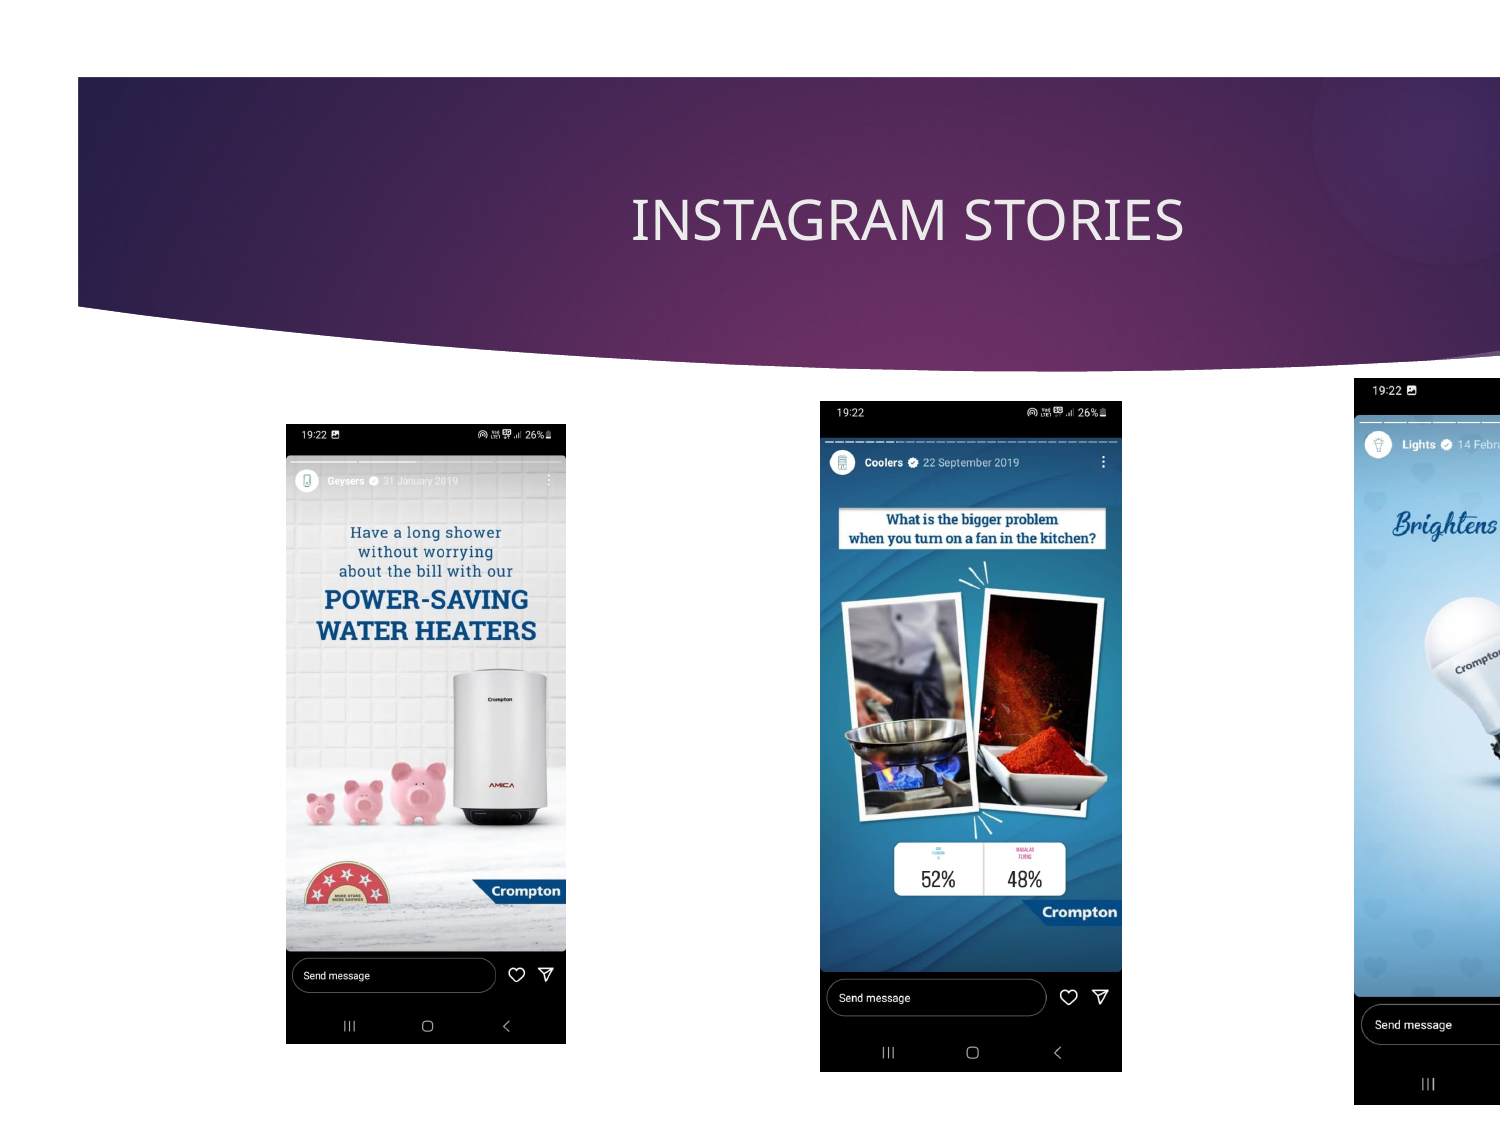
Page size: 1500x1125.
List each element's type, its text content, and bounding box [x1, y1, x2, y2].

picture [1354, 378, 1500, 1105]
picture [819, 400, 1123, 1073]
title INSTAGRAM STORIES [189, 159, 1500, 276]
picture [286, 424, 566, 1045]
